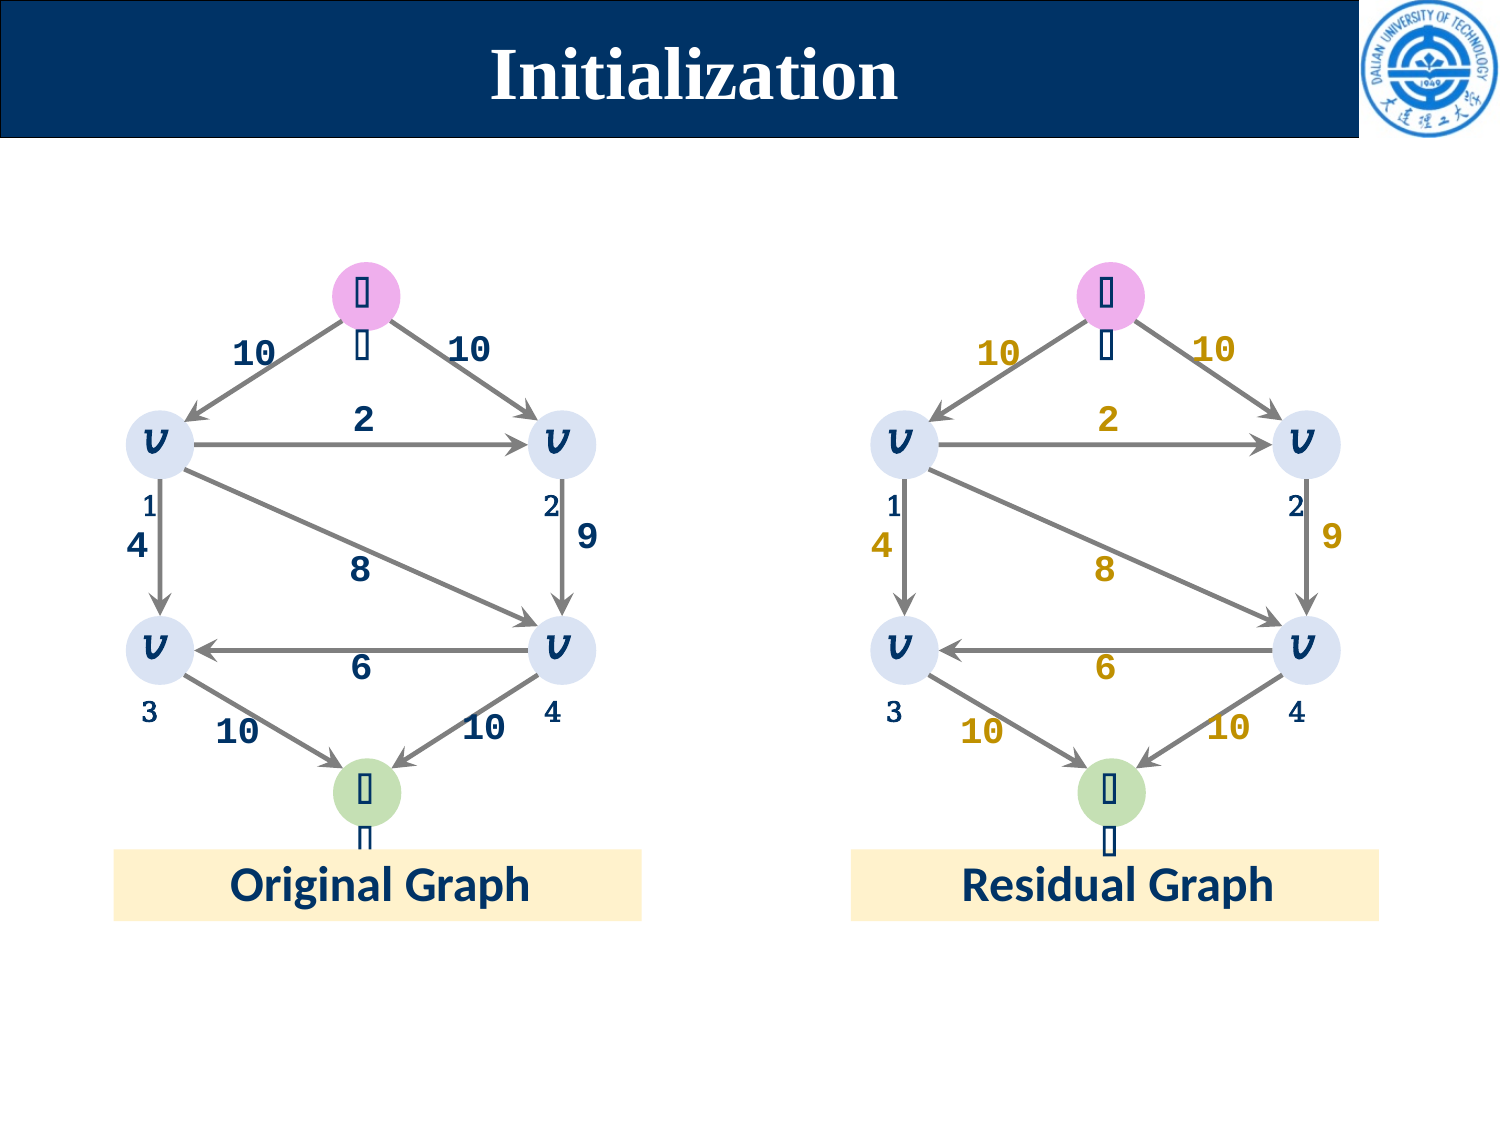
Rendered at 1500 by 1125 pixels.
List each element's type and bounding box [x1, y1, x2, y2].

text_box [850, 261, 1379, 922]
picture [1359, 0, 1500, 138]
title [37, 0, 1350, 164]
text_box [113, 261, 642, 922]
